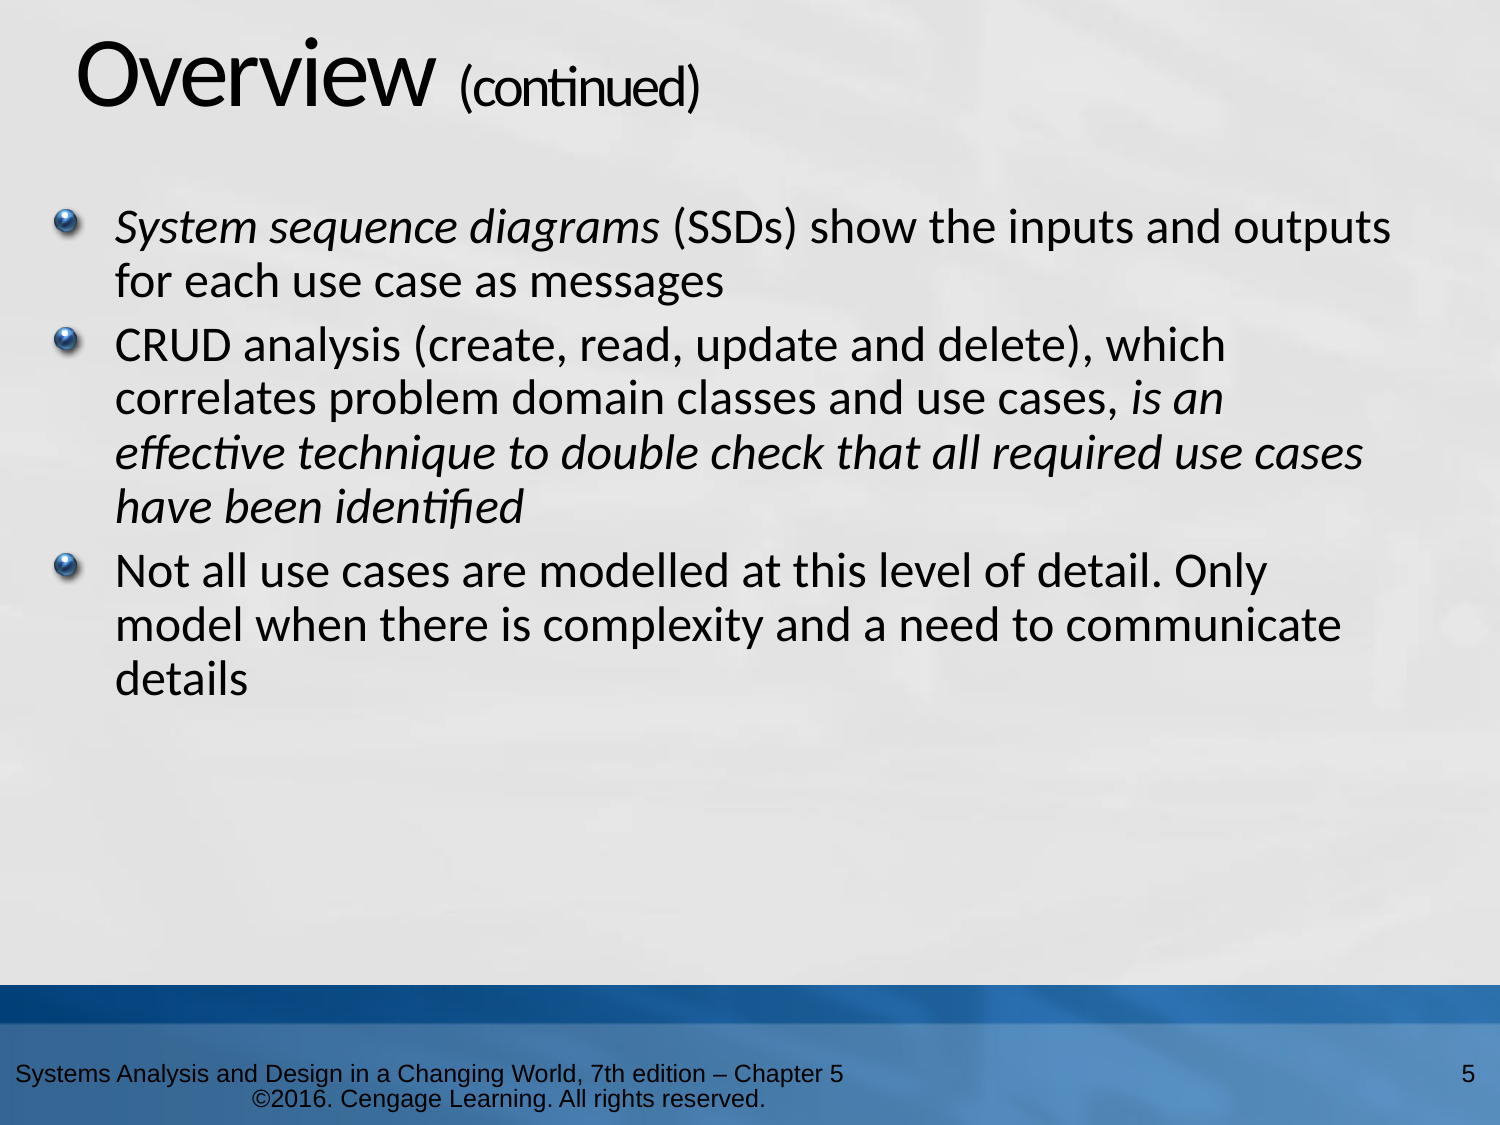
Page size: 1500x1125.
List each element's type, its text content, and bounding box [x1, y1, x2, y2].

picture [0, 0, 1500, 1125]
title Overview (continued) [75, 20, 1313, 188]
list System sequence diagrams (SSDs) show the inputs and outputs for each use case as messages CRUD analysis (create, read, update and delete), which correlates problem domain classes and use cases, is an effective technique to double check that all required use cases have been identified Not all use cases are modelled at this level of detail. Only model when there is complexity and a need to communicate details [50, 200, 1400, 782]
footer Systems Analysis and Design in a Changing World, 7th edition – Chapter 5 ©2016. Cengage Learning. All rights reserved. [0, 1042, 1004, 1103]
slide_number 5 [1393, 1042, 1491, 1103]
